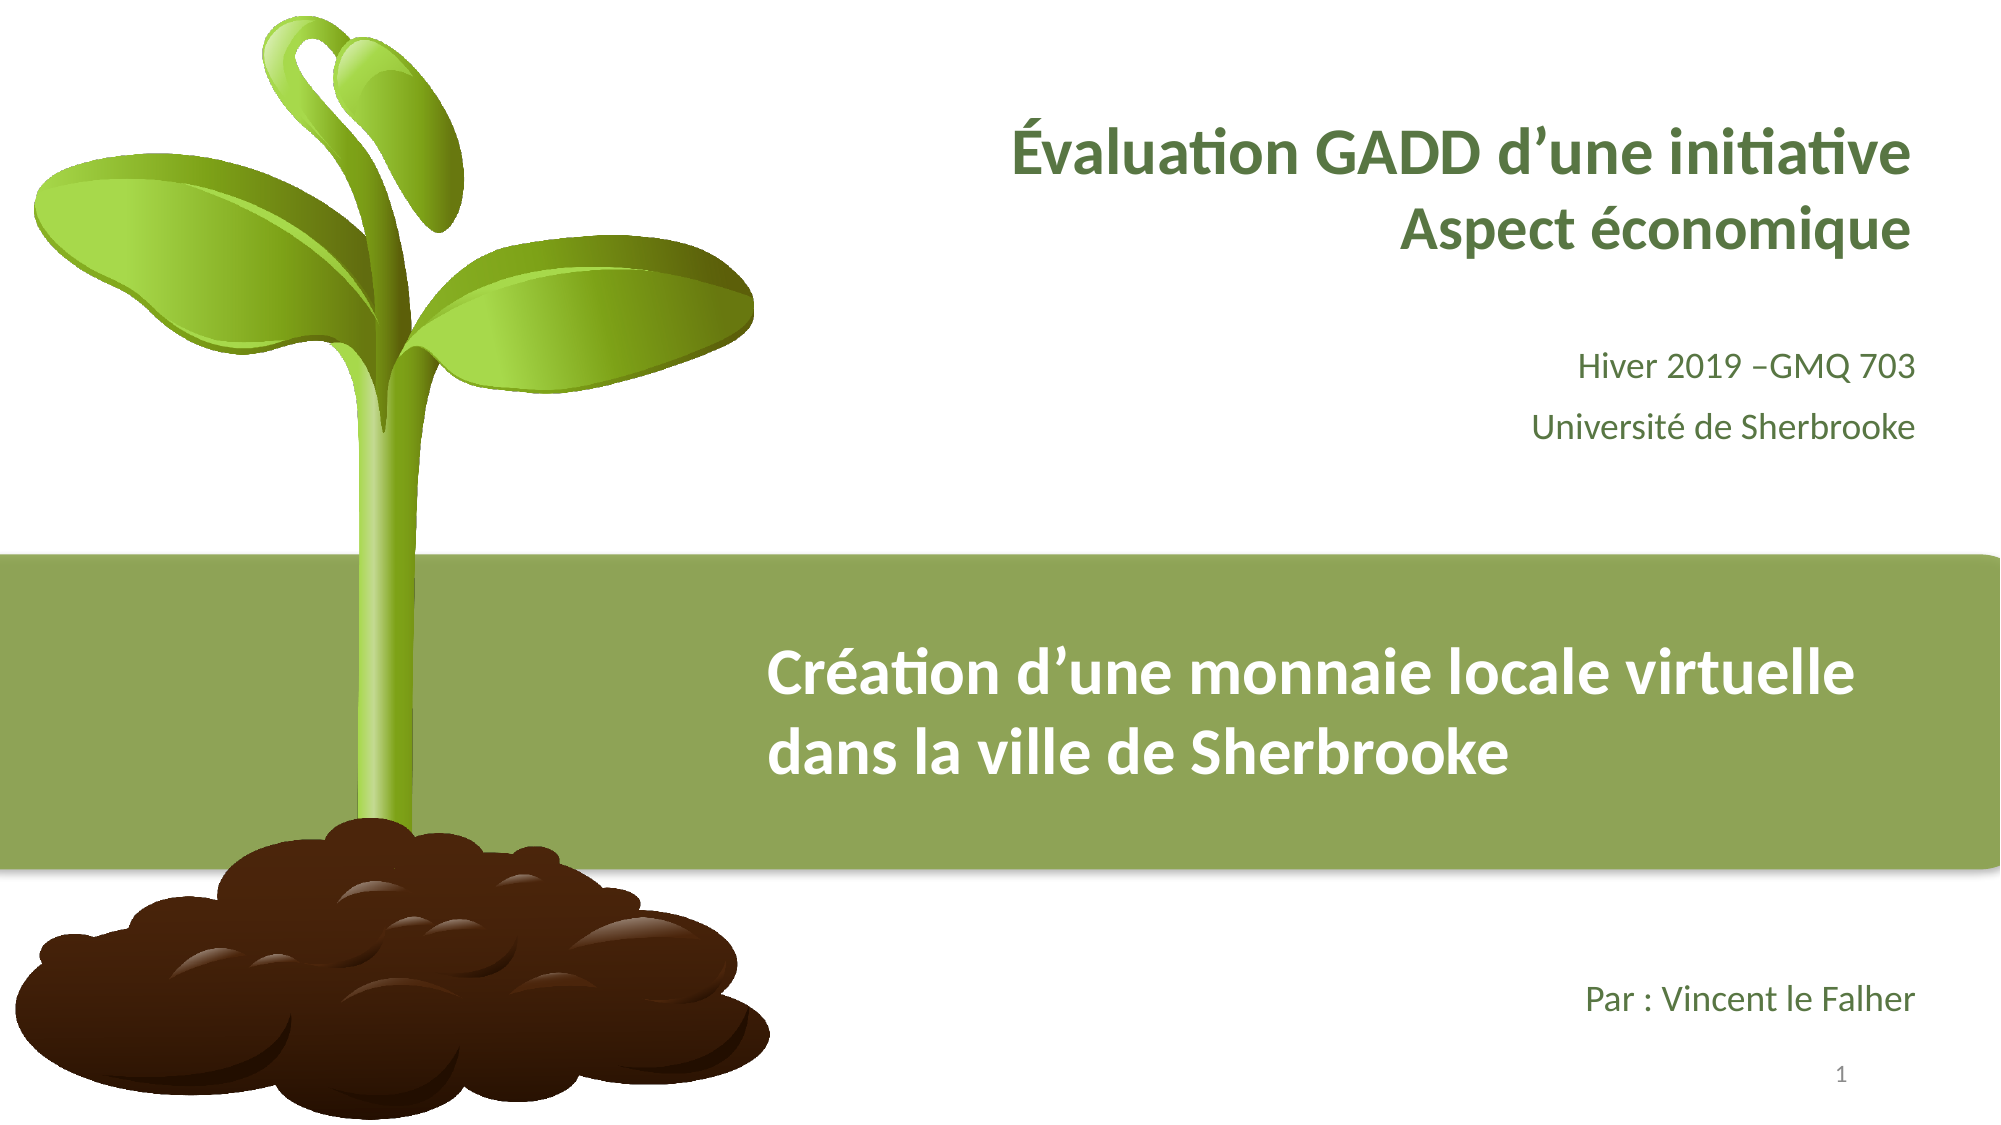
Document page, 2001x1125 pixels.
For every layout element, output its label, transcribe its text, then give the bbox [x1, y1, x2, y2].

text_box Création d’une monnaie locale virtuelle dans la ville de Sherbrooke [783, 620, 1970, 795]
picture [4, 0, 783, 1125]
text_box [0, 554, 4, 870]
text_box Par : Vincent le Falher [783, 973, 1928, 1032]
text_box Évaluation GADD d’une initiative Aspect économique [783, 100, 1928, 270]
text_box Hiver 2019 –GMQ 703 Université de Sherbrooke [783, 340, 1928, 451]
slide_number 1 [1412, 1042, 1863, 1103]
text_box [783, 554, 2000, 870]
